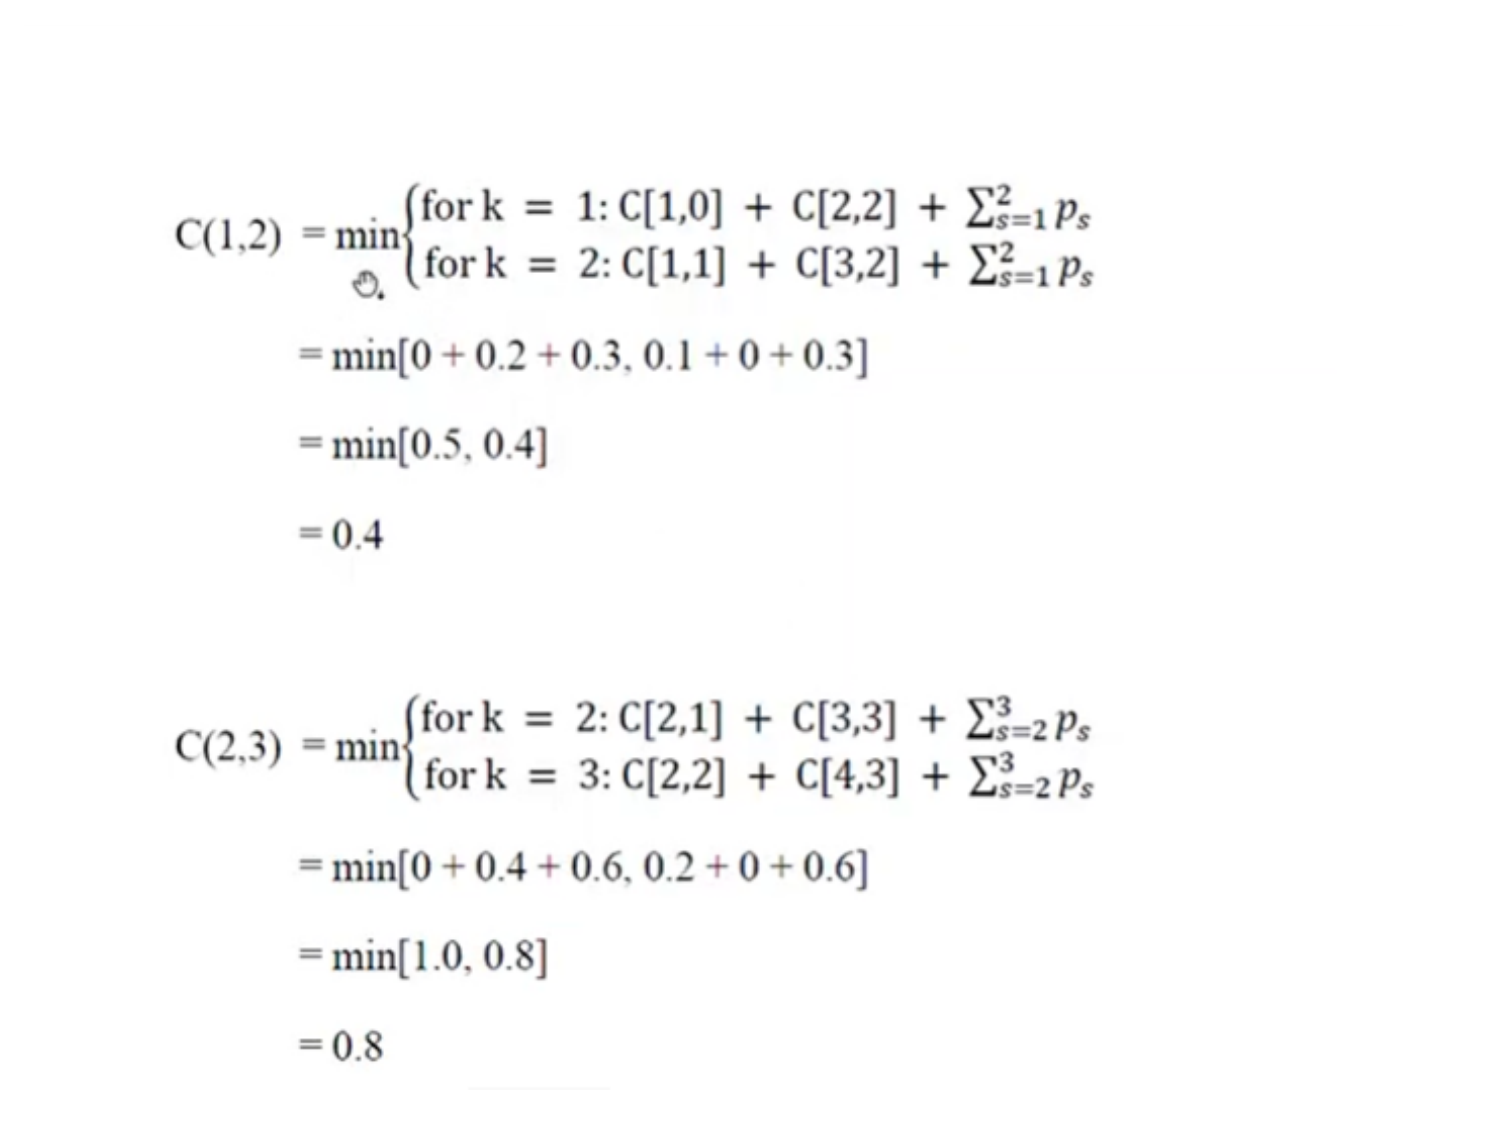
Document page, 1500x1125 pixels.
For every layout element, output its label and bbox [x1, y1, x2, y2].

picture [24, 24, 1403, 1090]
